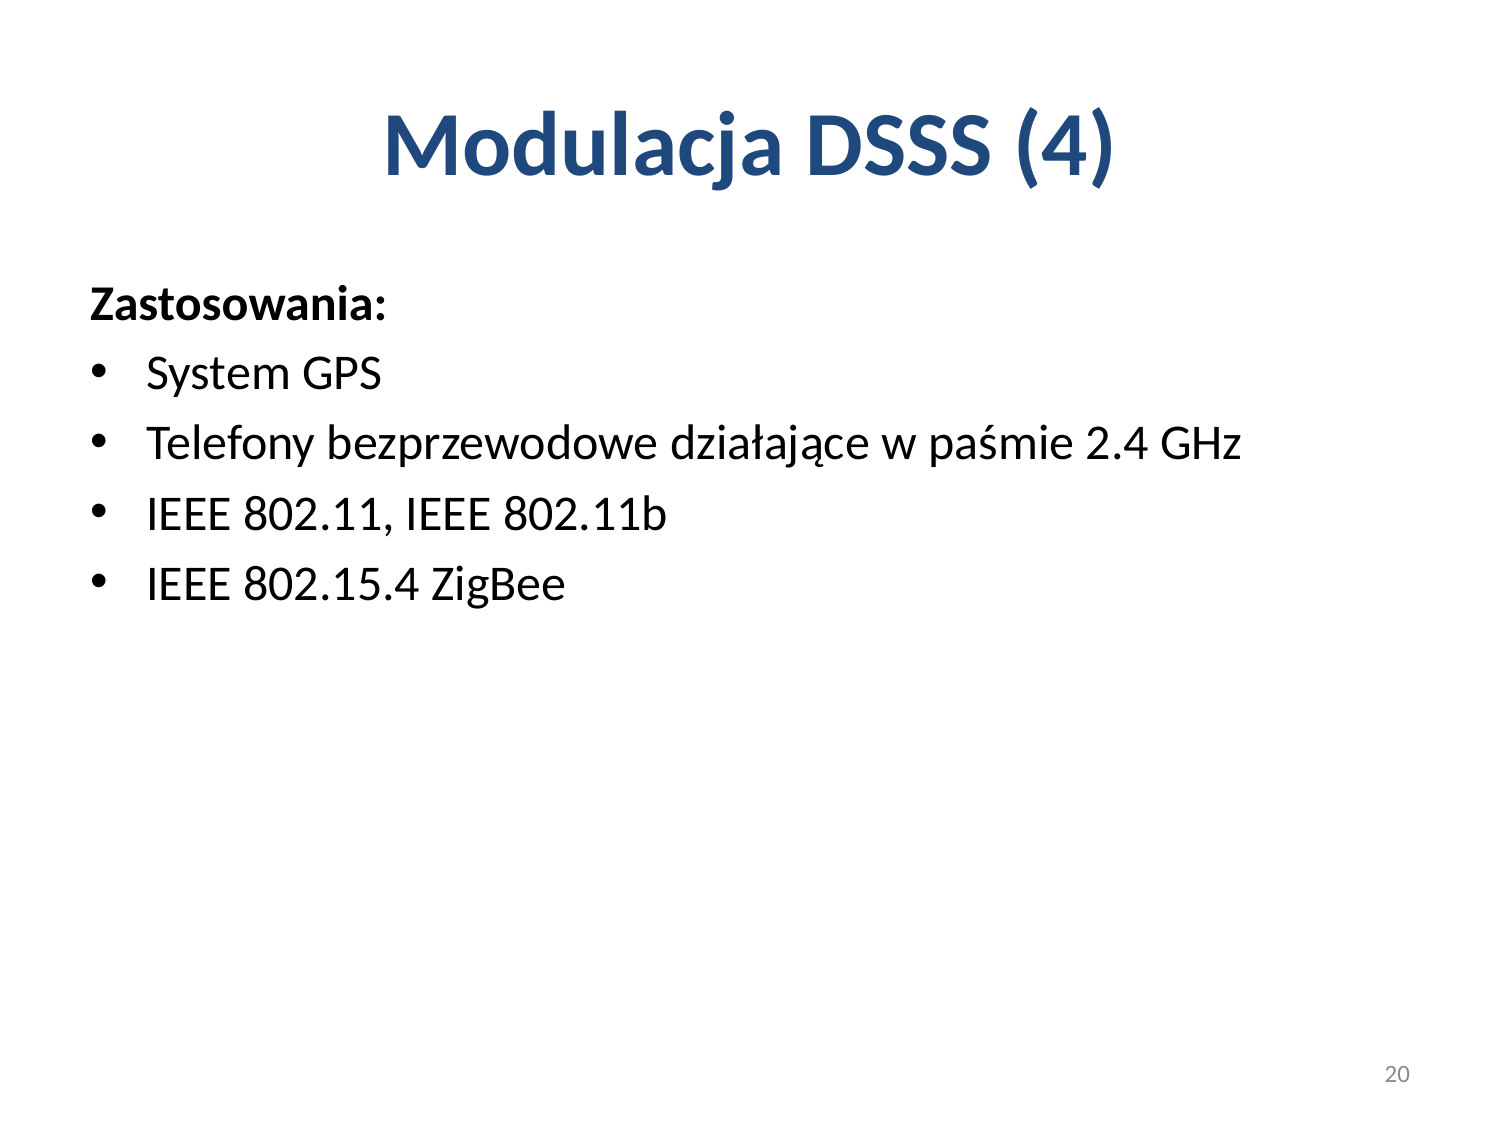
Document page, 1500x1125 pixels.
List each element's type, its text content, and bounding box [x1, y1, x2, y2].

slide_number 20 [1074, 1042, 1425, 1103]
title Modulacja DSSS (4) [75, 45, 1425, 233]
list Zastosowania: System GPS Telefony bezprzewodowe działające w paśmie 2.4 GHz IEEE 802.11, IEEE 802.11b IEEE 802.15.4 ZigBee [75, 262, 1425, 1071]
